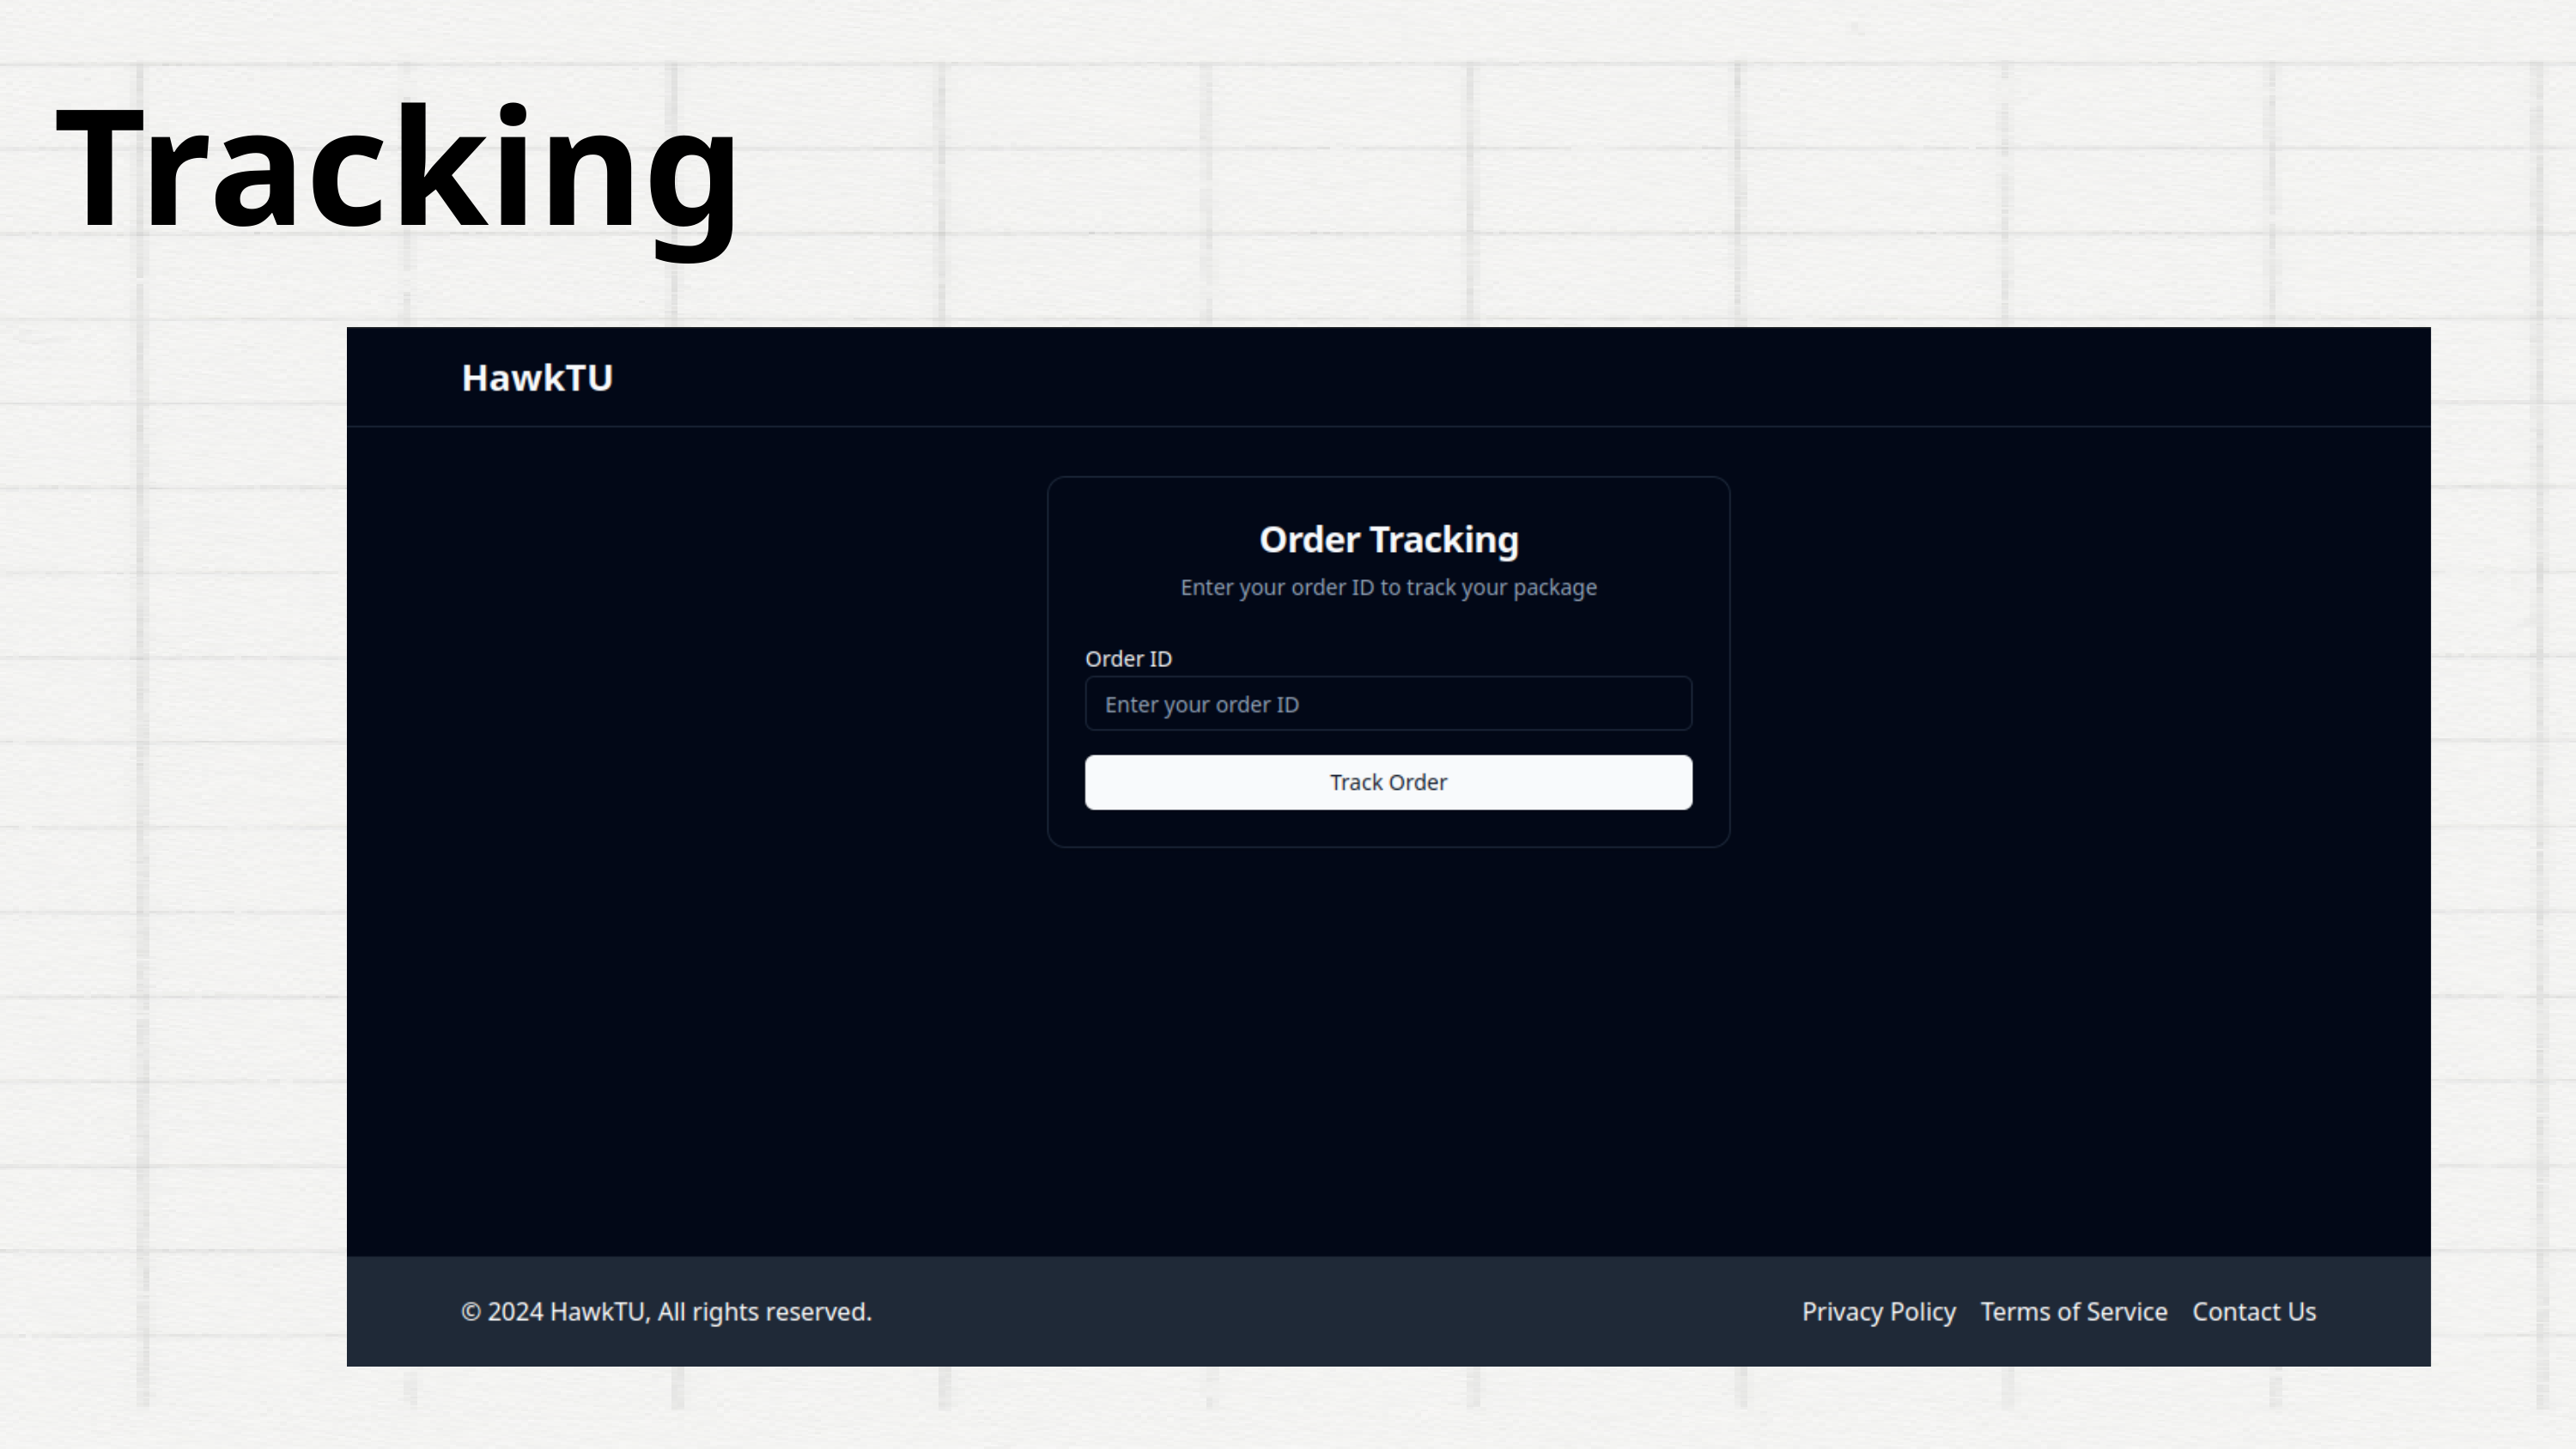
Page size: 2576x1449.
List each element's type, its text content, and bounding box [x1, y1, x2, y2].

text_box [347, 327, 2432, 1367]
text_box Tracking [54, 75, 1102, 263]
text_box [0, 0, 2576, 1449]
